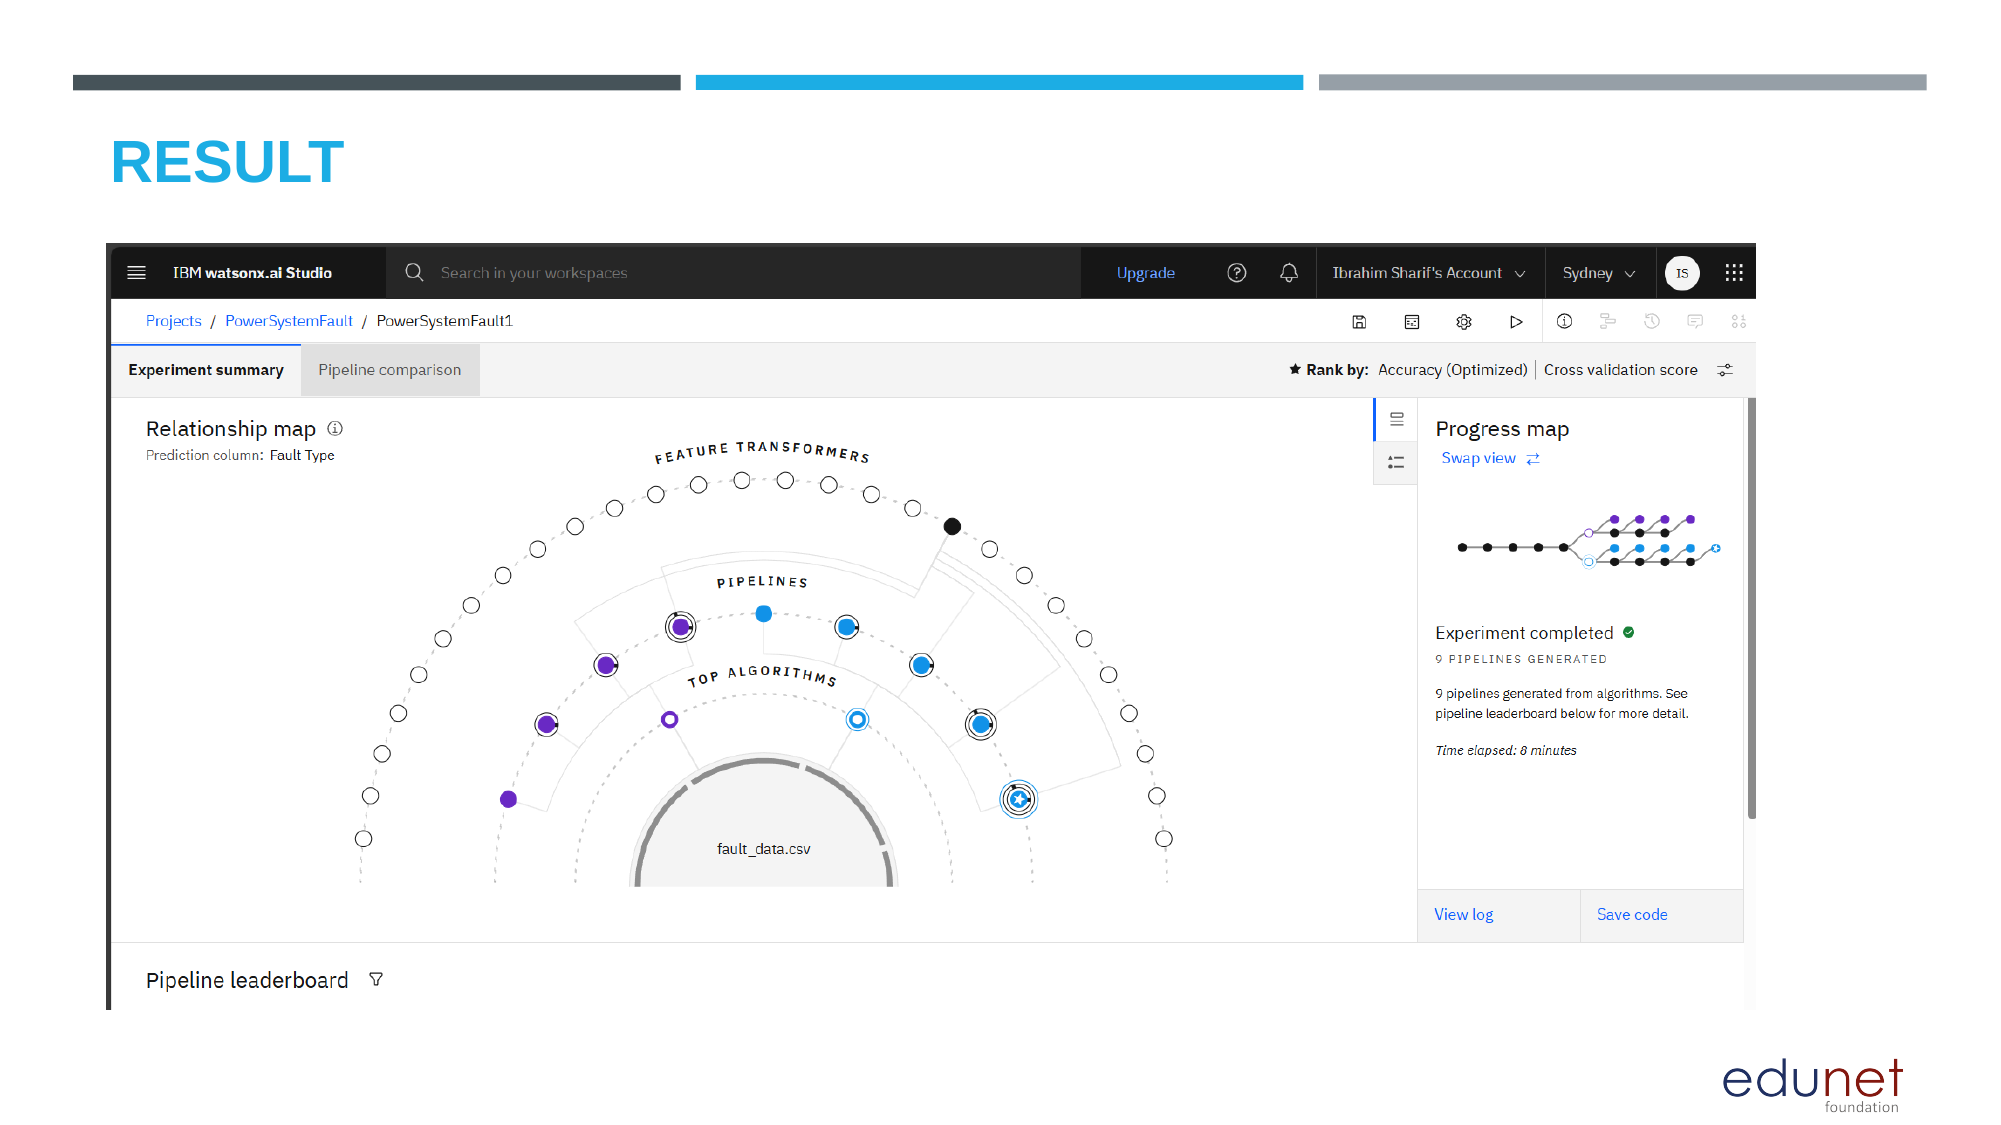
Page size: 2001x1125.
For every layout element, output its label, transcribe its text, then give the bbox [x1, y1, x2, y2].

picture [106, 243, 1756, 1011]
picture [1719, 1056, 1905, 1116]
title RESULT [95, 115, 1905, 203]
